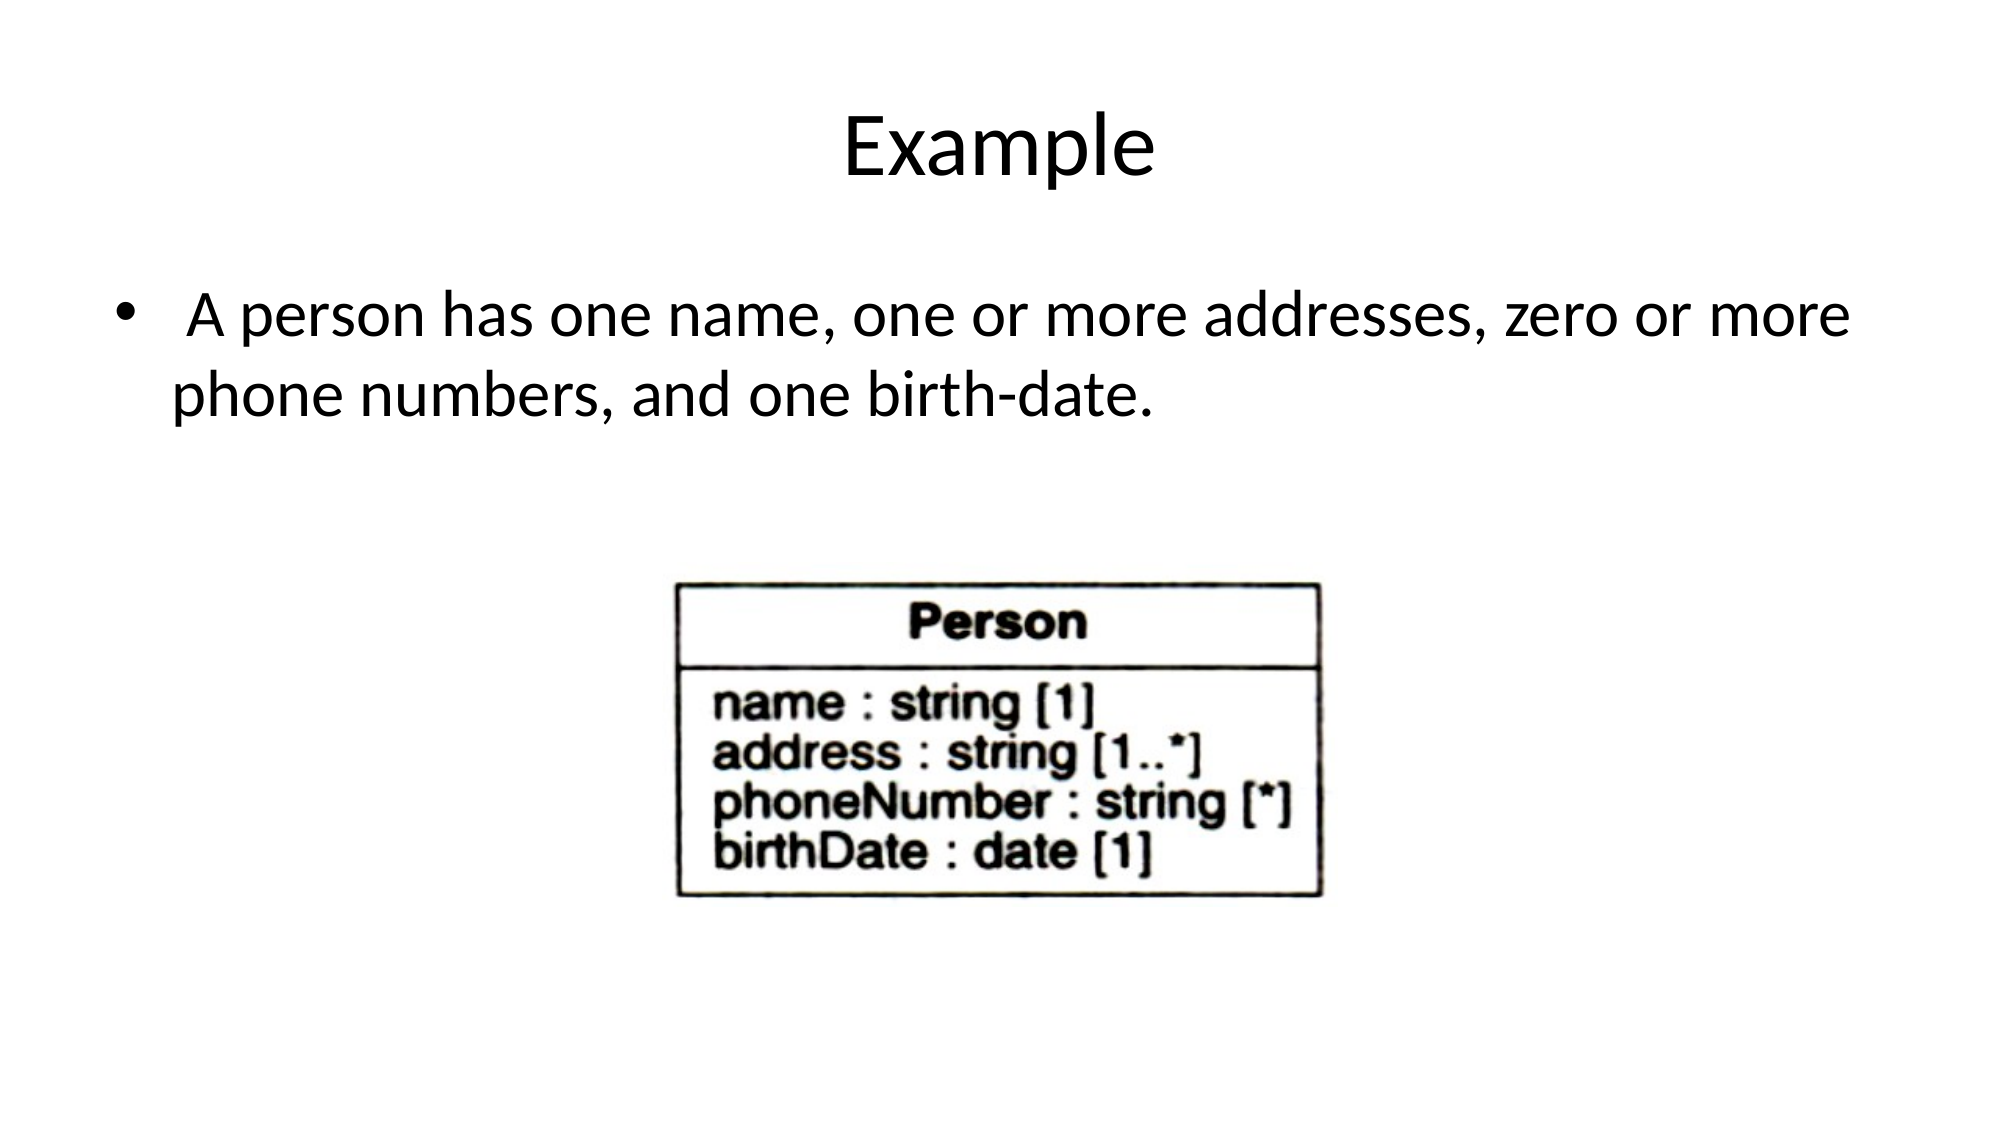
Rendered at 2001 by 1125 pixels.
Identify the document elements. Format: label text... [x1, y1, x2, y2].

picture [662, 562, 1338, 907]
title Example [99, 45, 1900, 233]
list A person has one name, one or more addresses, zero or more phone numbers, and one birth-date. [99, 262, 1900, 1005]
